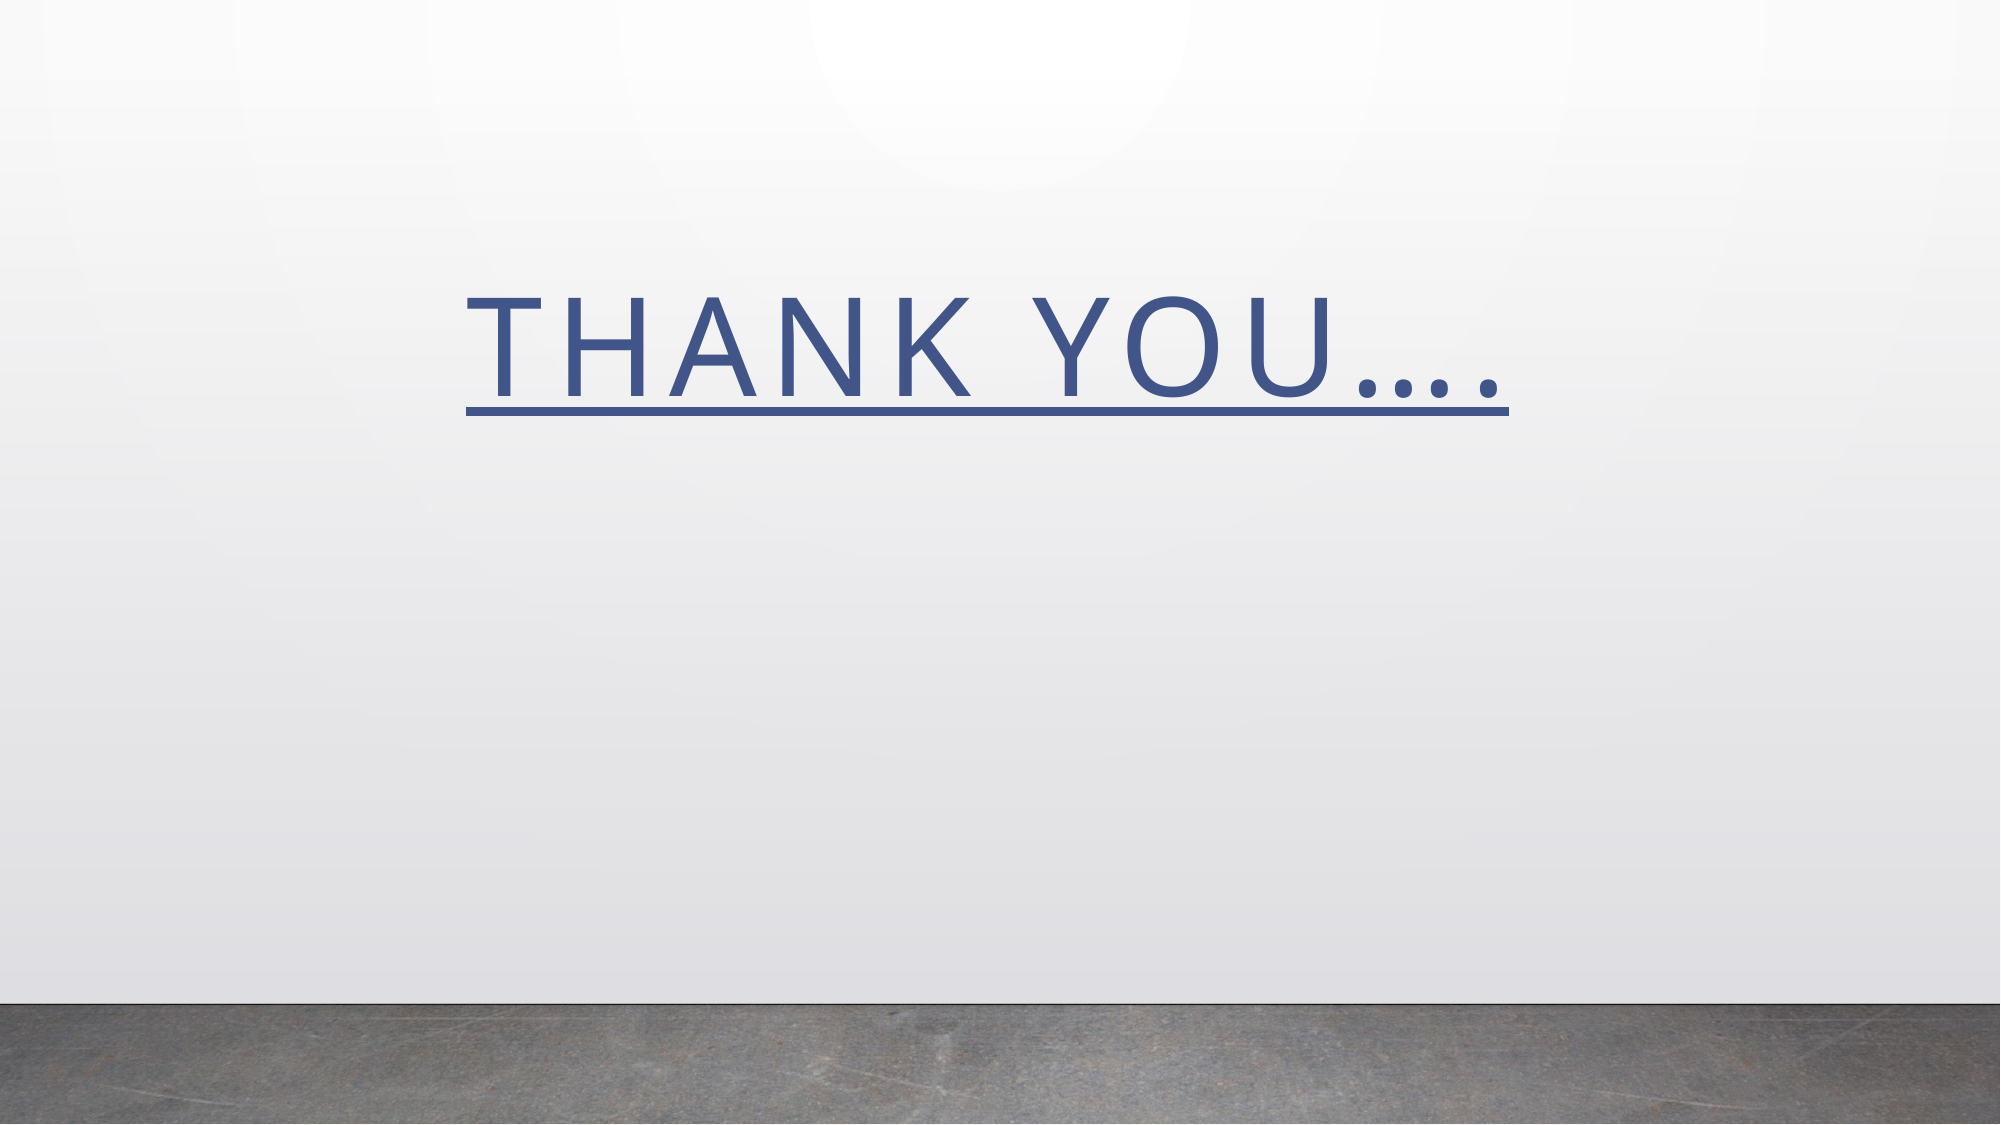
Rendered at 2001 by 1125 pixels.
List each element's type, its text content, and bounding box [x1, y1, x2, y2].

picture [0, 1004, 2000, 1124]
text_box THANK YOU…. [297, 251, 1678, 432]
